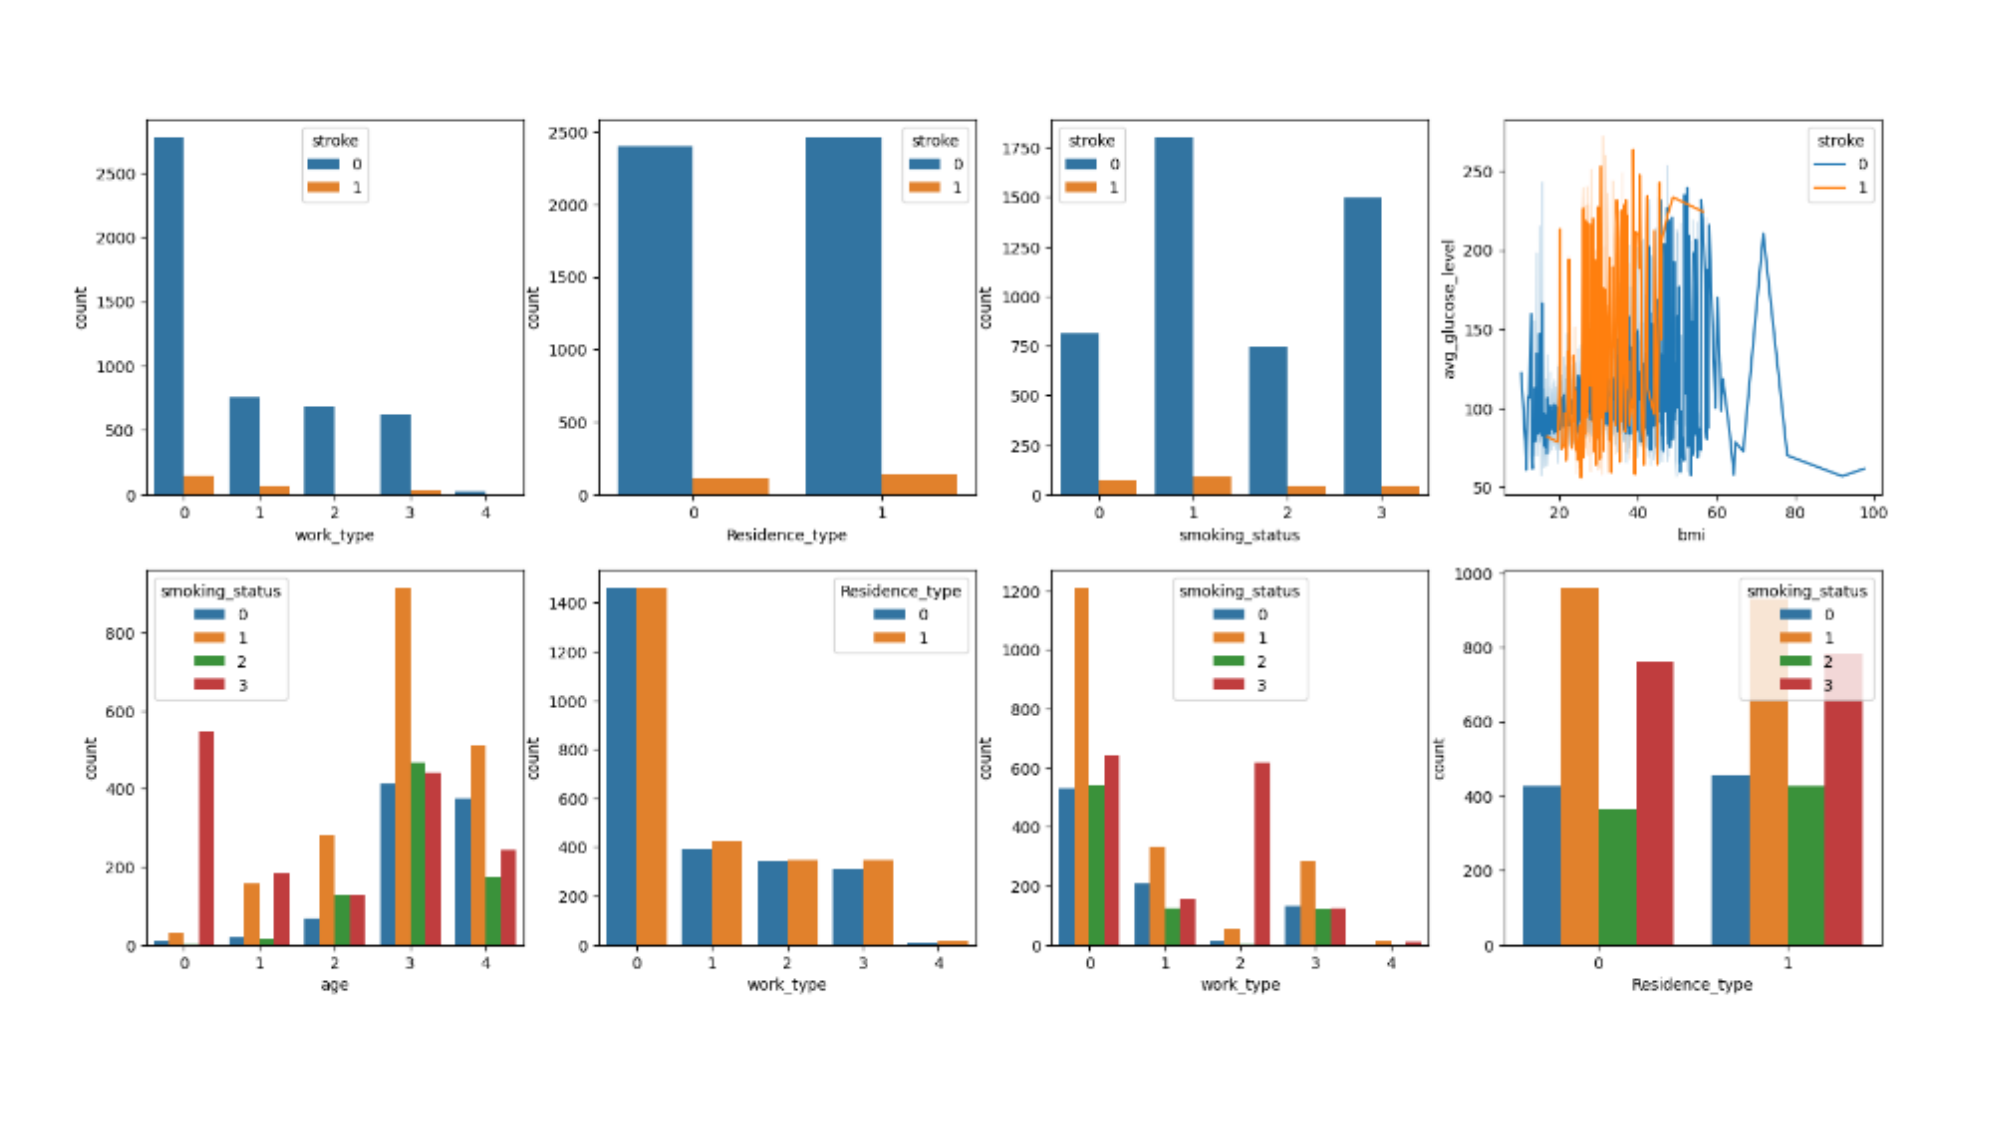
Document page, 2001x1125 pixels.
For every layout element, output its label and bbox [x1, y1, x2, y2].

picture [43, 111, 1920, 1019]
